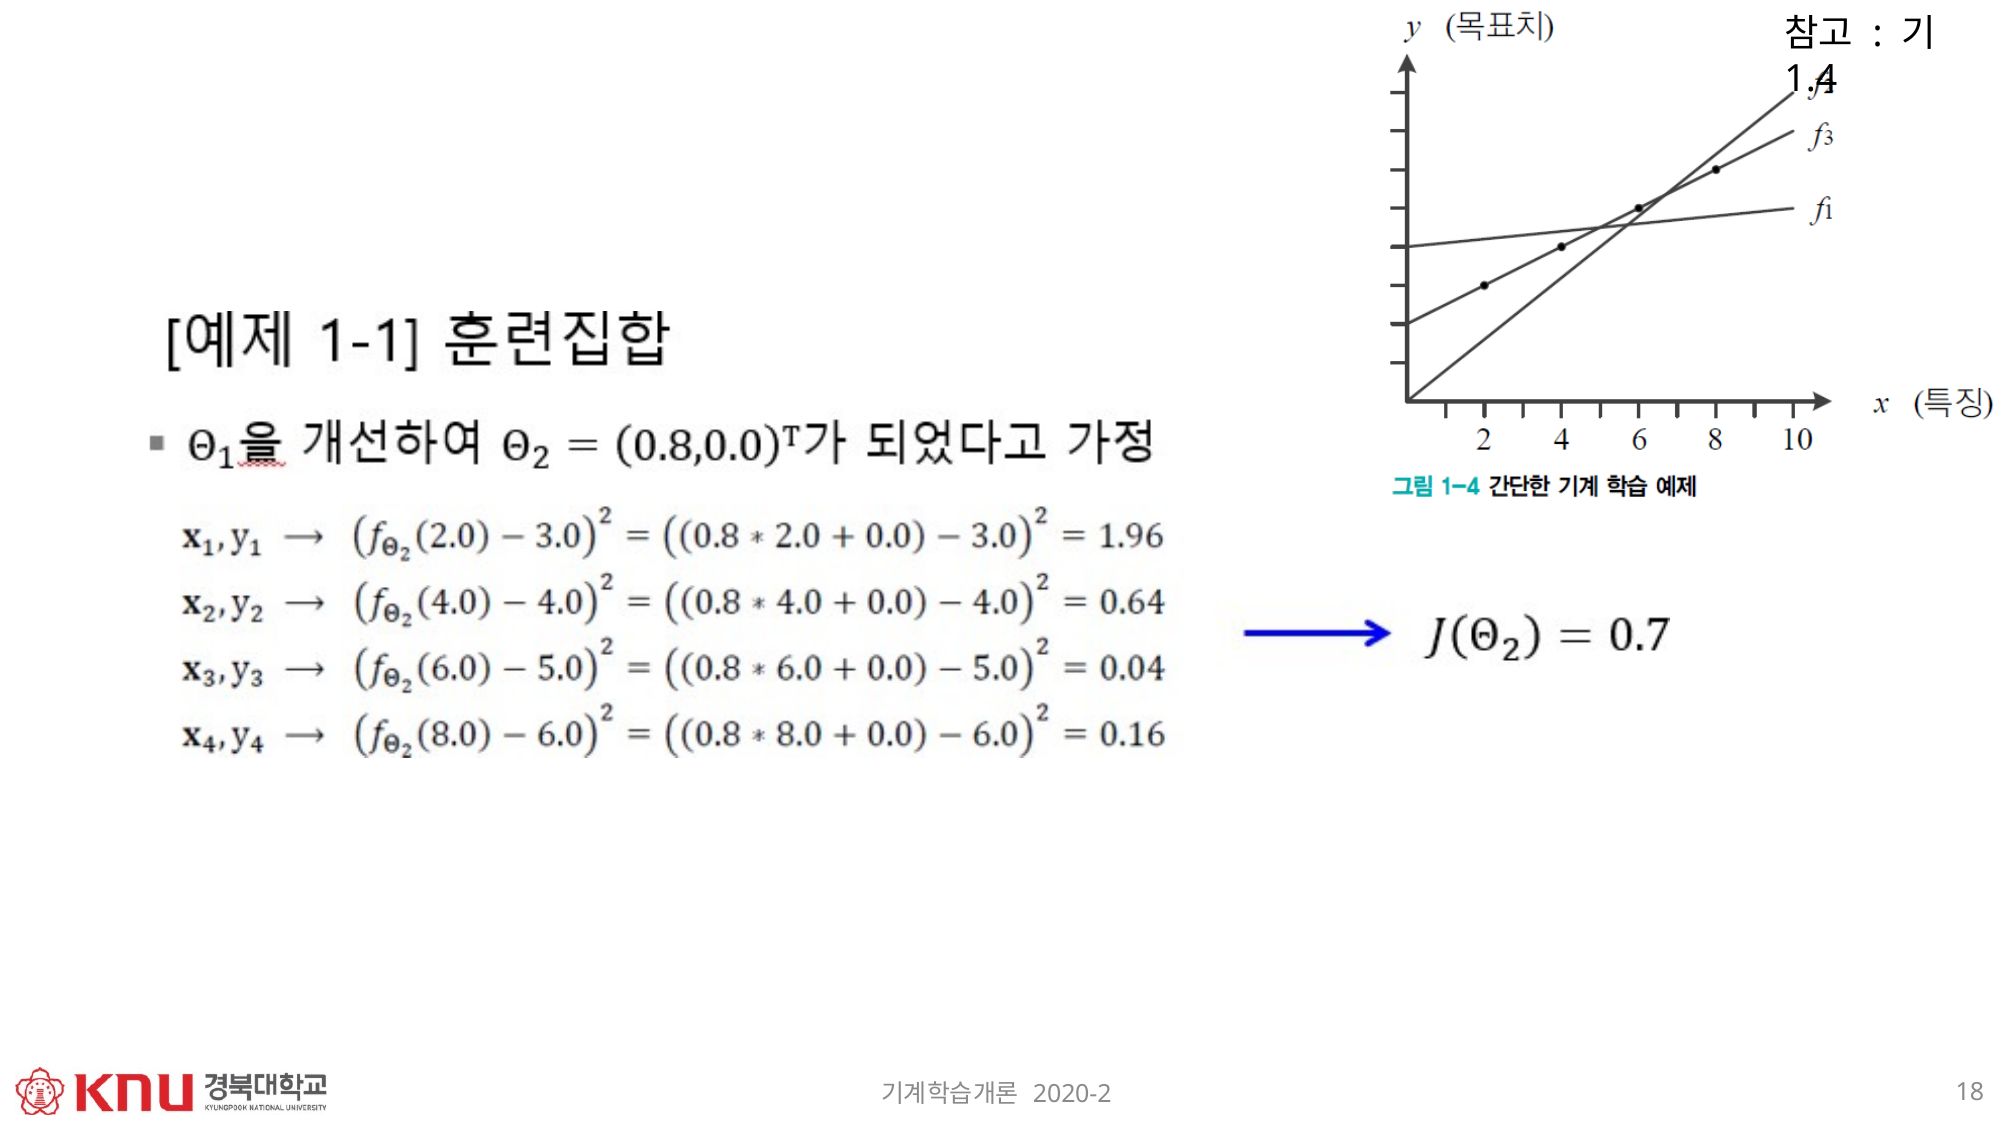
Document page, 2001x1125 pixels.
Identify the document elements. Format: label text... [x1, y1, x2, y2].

slide_number 18 [1949, 1071, 1990, 1125]
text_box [149, 8, 1999, 758]
footer 기계학습개론 2020-2 [878, 1073, 1121, 1125]
picture [15, 1067, 327, 1115]
